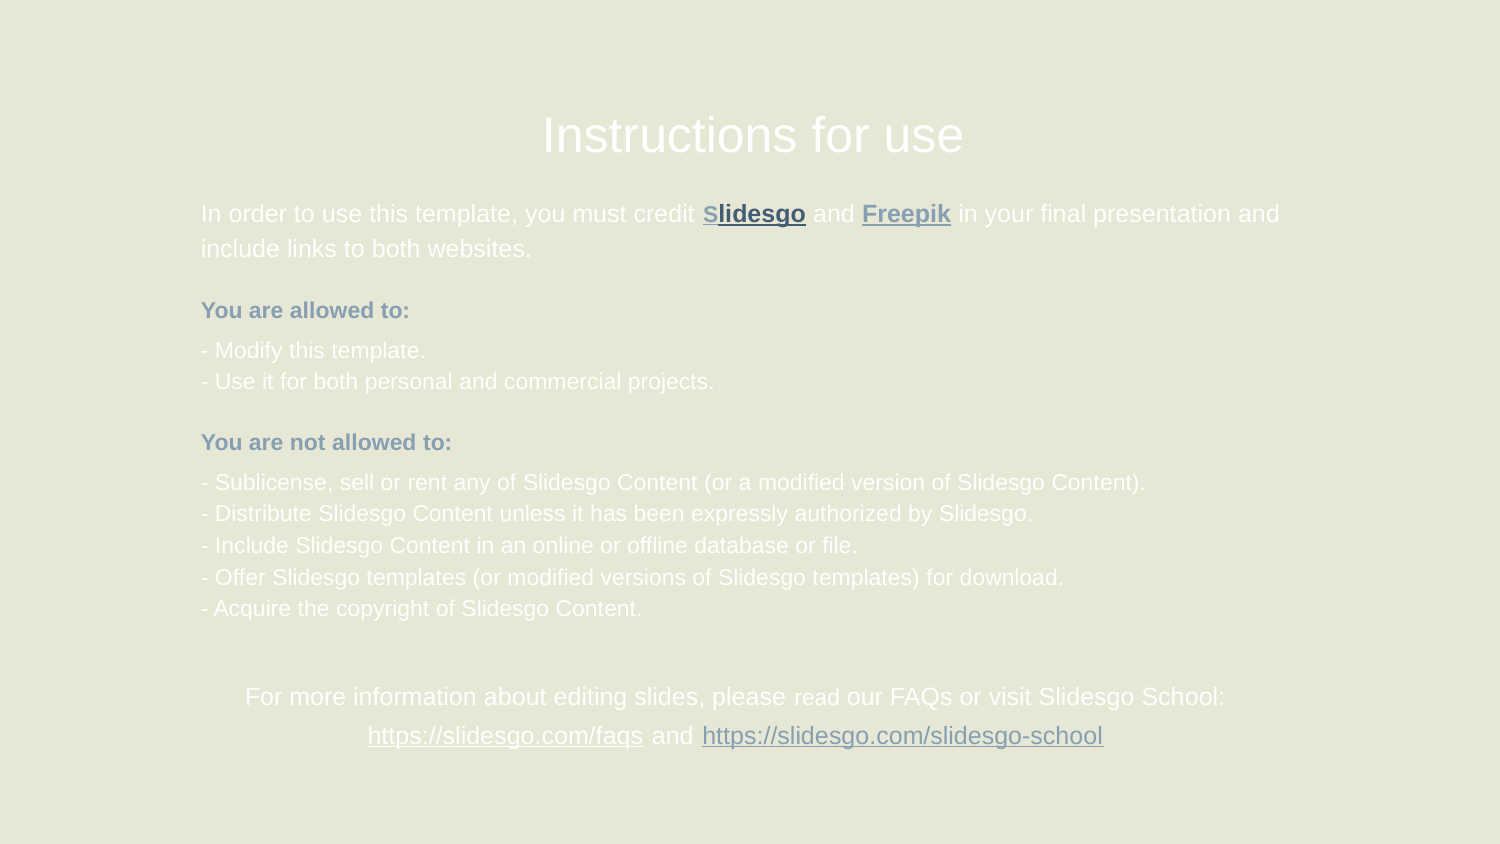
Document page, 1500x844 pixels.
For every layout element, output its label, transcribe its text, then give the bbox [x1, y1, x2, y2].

text_box Instructions for use [175, 87, 1332, 168]
text_box For more information about editing slides, please read our FAQs or visit Slidesgo School: https://slidesgo.com/faqs and https://slidesgo.com/slidesgo-school [157, 660, 1314, 733]
text_box In order to use this template, you must credit Slidesgo and Freepik in your final presentation and include links to both websites. You are allowed to: - Modify this template. - Use it for both personal and commercial projects. You are not allowed to: - Sublicense, sell or rent any of Slidesgo Content (or a modified version of Slidesgo Content). - Distribute Slidesgo Content unless it has been expressly authorized by Slidesgo. - Include Slidesgo Content in an online or offline database or file. - Offer Slidesgo templates (or modified versions of Slidesgo templates) for download. - Acquire the copyright of Slidesgo Content. [185, 178, 1342, 651]
